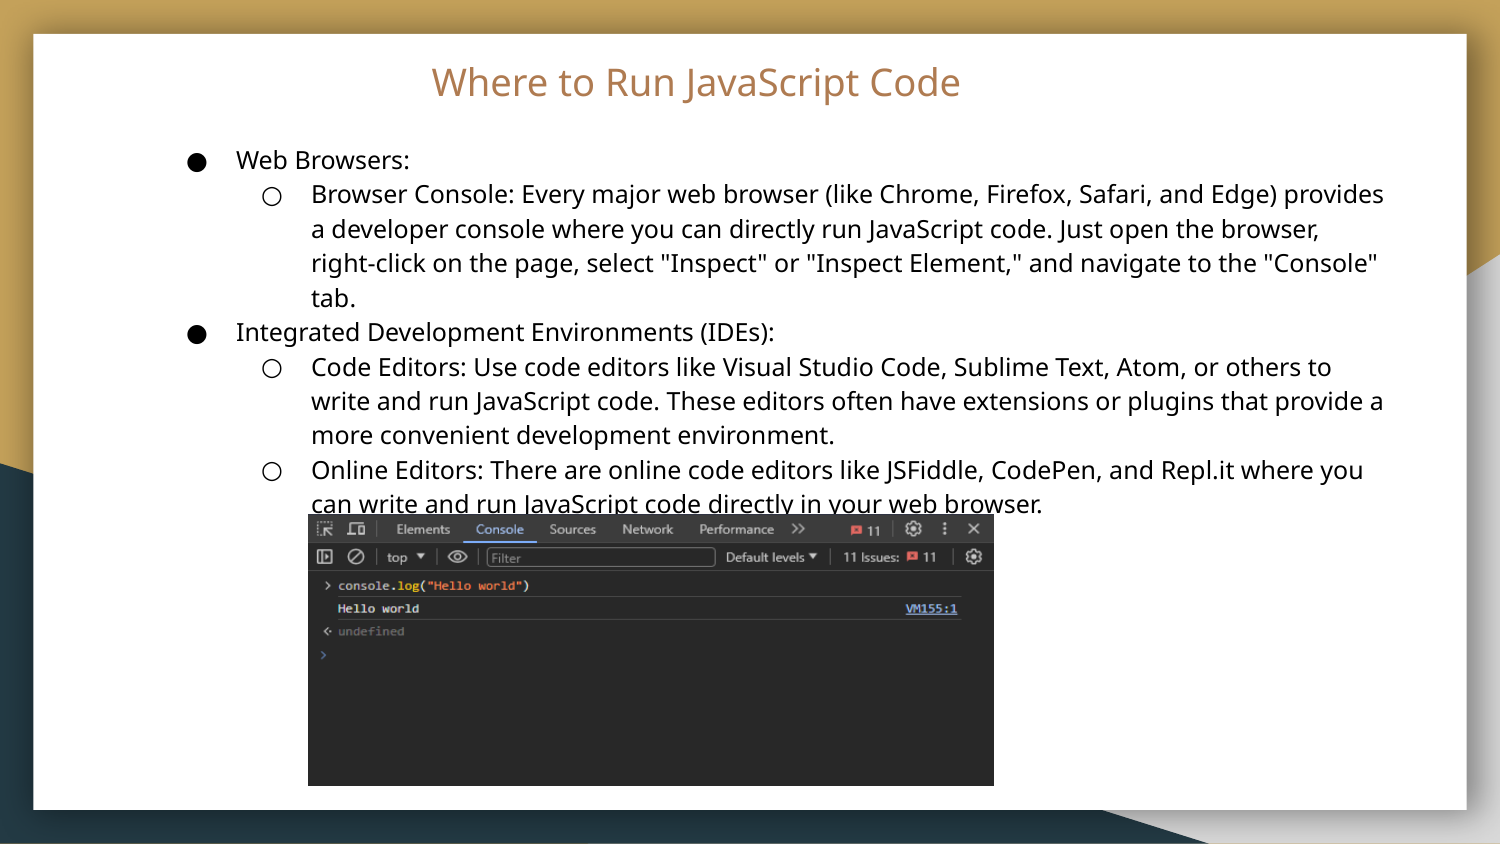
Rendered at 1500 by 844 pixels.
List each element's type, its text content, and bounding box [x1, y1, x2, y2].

title Where to Run JavaScript Code [416, 43, 1085, 125]
text_box Web Browsers: Browser Console: Every major web browser (like Chrome, Firefox, Safari, and Edge) provides a developer console where you can directly run JavaScript code. Just open the browser, right-click on the page, select "Inspect" or "Inspect Element," and navigate to the "Console" tab. Integrated Development Environments (IDEs): Code Editors: Use code editors like Visual Studio Code, Sublime Text, Atom, or others to write and run JavaScript code. These editors often have extensions or plugins that provide a more convenient development environment. Online Editors: There are online code editors like JSFiddle, CodePen, and Repl.it where you can write and run JavaScript code directly in your web browser. [146, 125, 1407, 501]
picture [308, 514, 994, 787]
